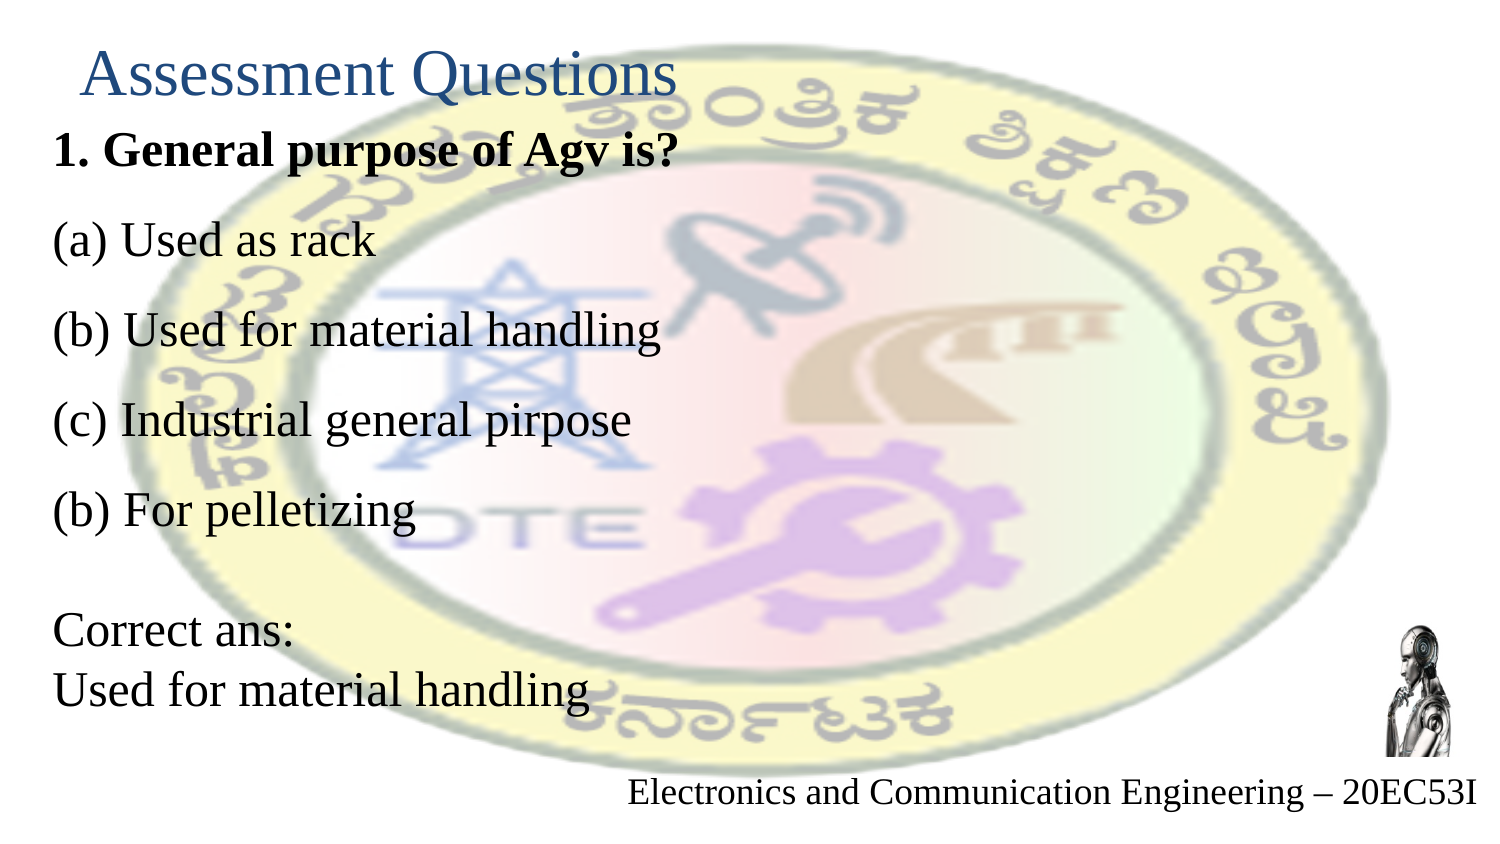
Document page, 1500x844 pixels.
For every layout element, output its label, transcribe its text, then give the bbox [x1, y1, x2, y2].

text_box Electronics and Communication Engineering – 20EC53I [612, 759, 1500, 820]
picture [1349, 621, 1476, 757]
text_box 1. General purpose of Agv is? (a) Used as rack (b) Used for material handling (c) Industrial general pirpose (b) For pelletizing Correct ans: Used for material handling [37, 109, 1500, 785]
text_box Assessment Questions [65, 21, 695, 117]
